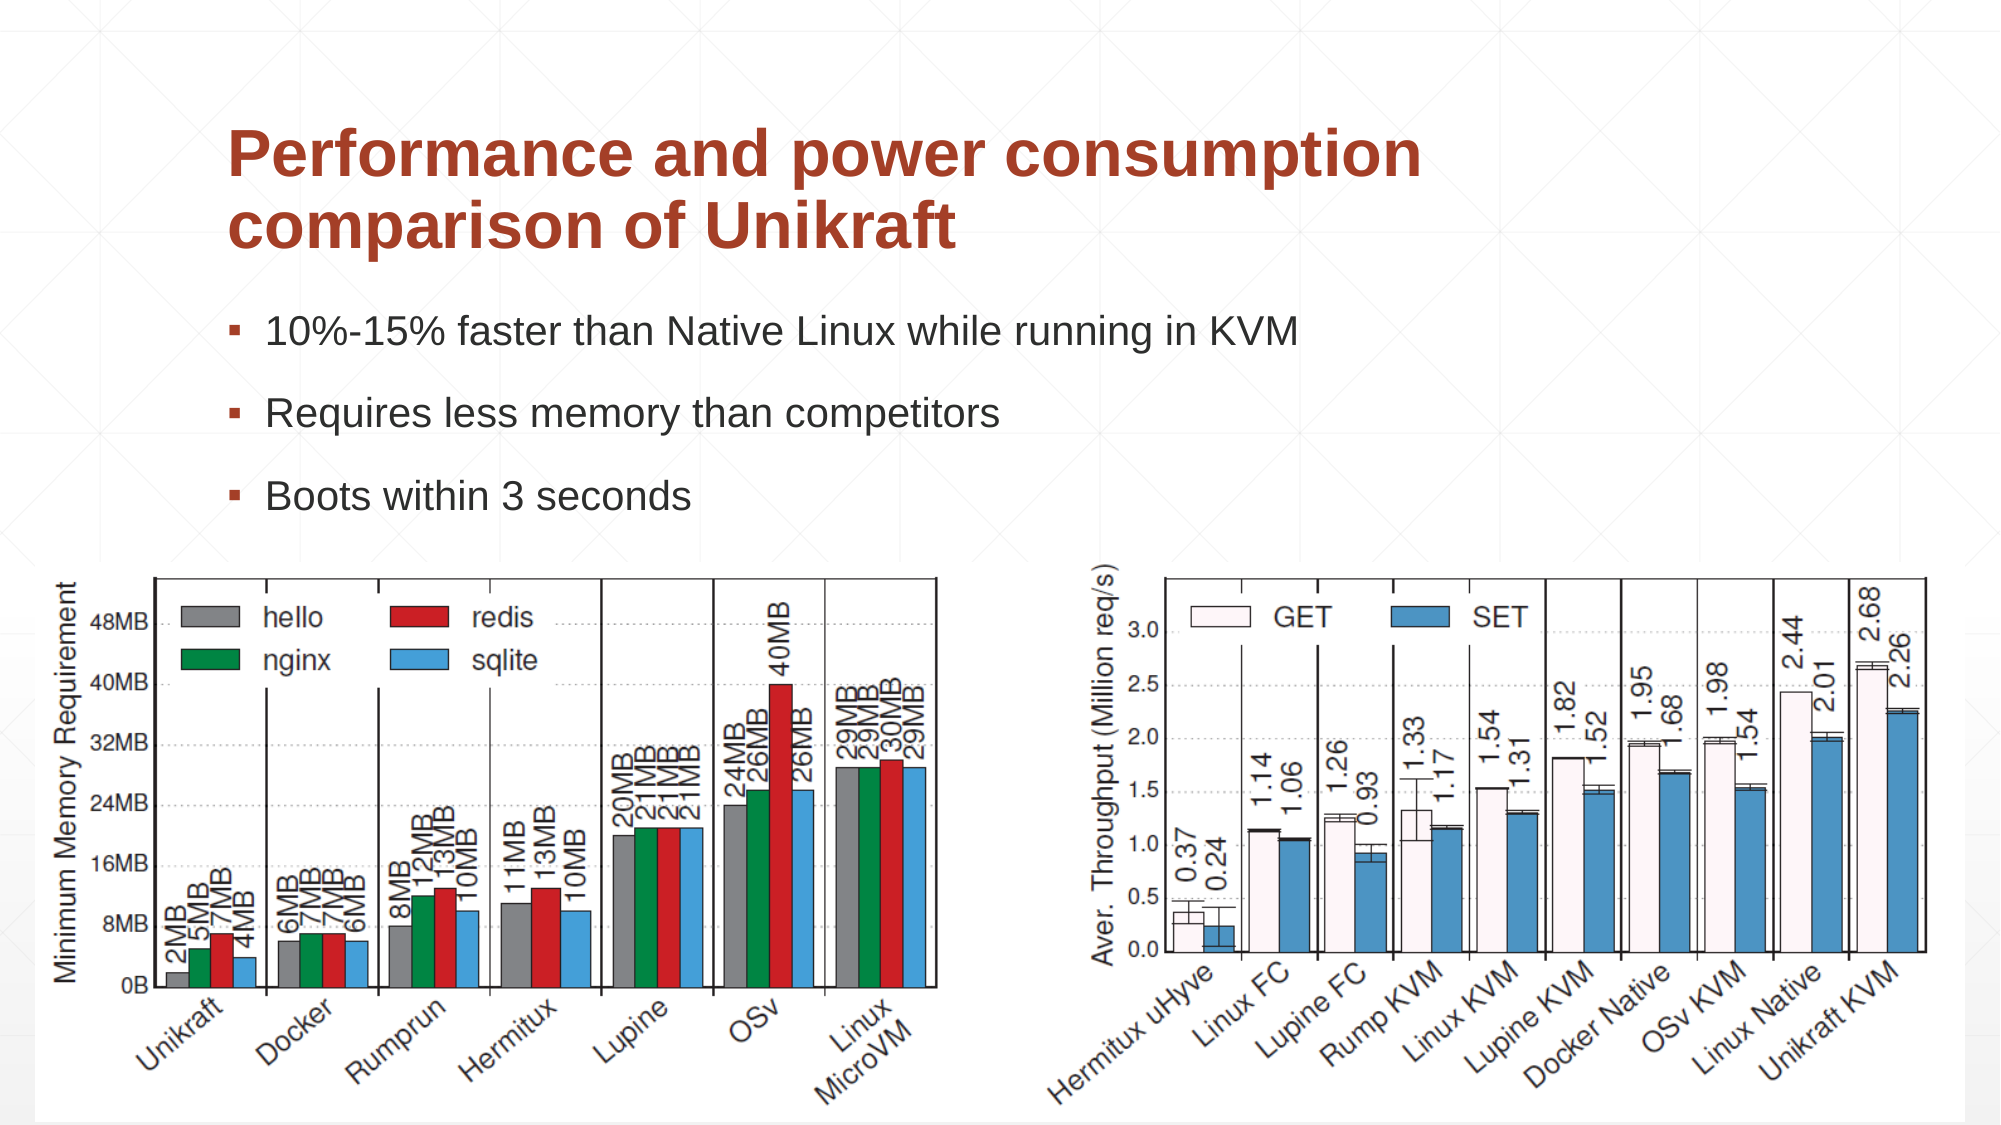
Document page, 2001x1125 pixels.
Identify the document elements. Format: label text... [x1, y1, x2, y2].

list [35, 562, 1965, 1122]
list 10%-15% faster than Native Linux while running in KVM Requires less memory than competitors Boots within 3 seconds [212, 301, 1847, 562]
title Performance and power consumption comparison of Unikraft [212, 82, 1788, 271]
